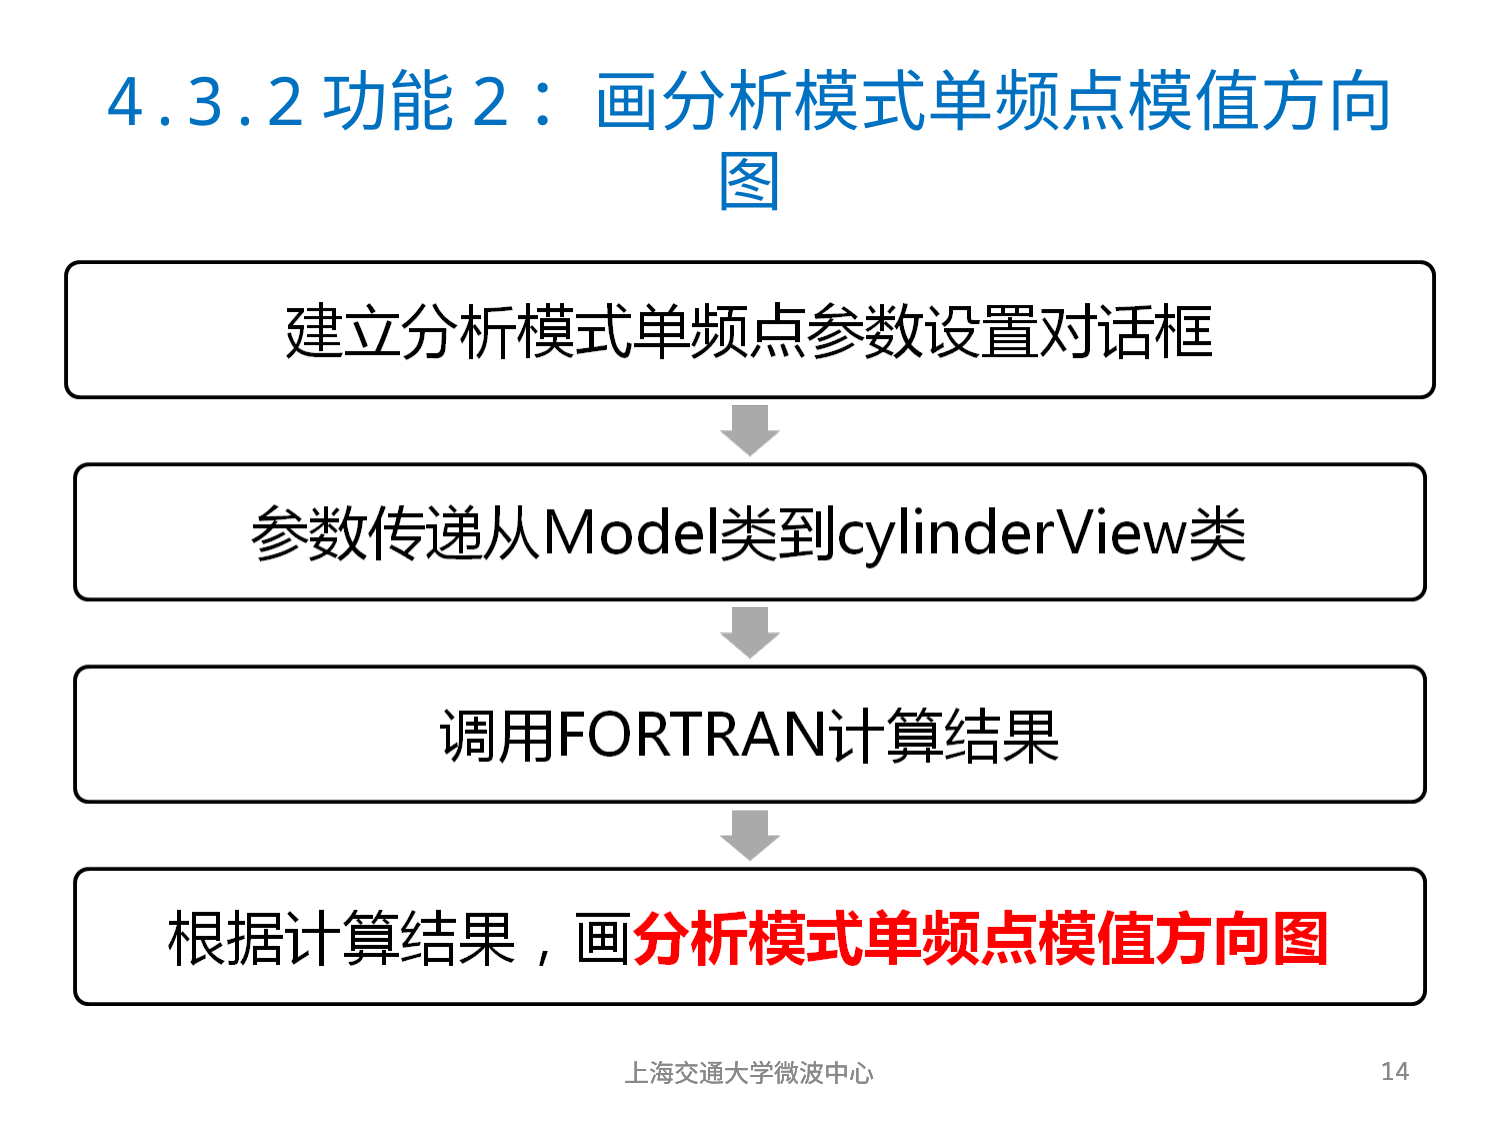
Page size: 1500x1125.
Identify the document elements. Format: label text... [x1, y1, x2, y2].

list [62, 254, 1438, 1008]
title 4.3.2功能2：画分析模式单频点模值方向图 [75, 45, 1425, 233]
text_box 14 [1074, 1042, 1425, 1103]
text_box 上海交通大学微波中心 [512, 1042, 988, 1103]
